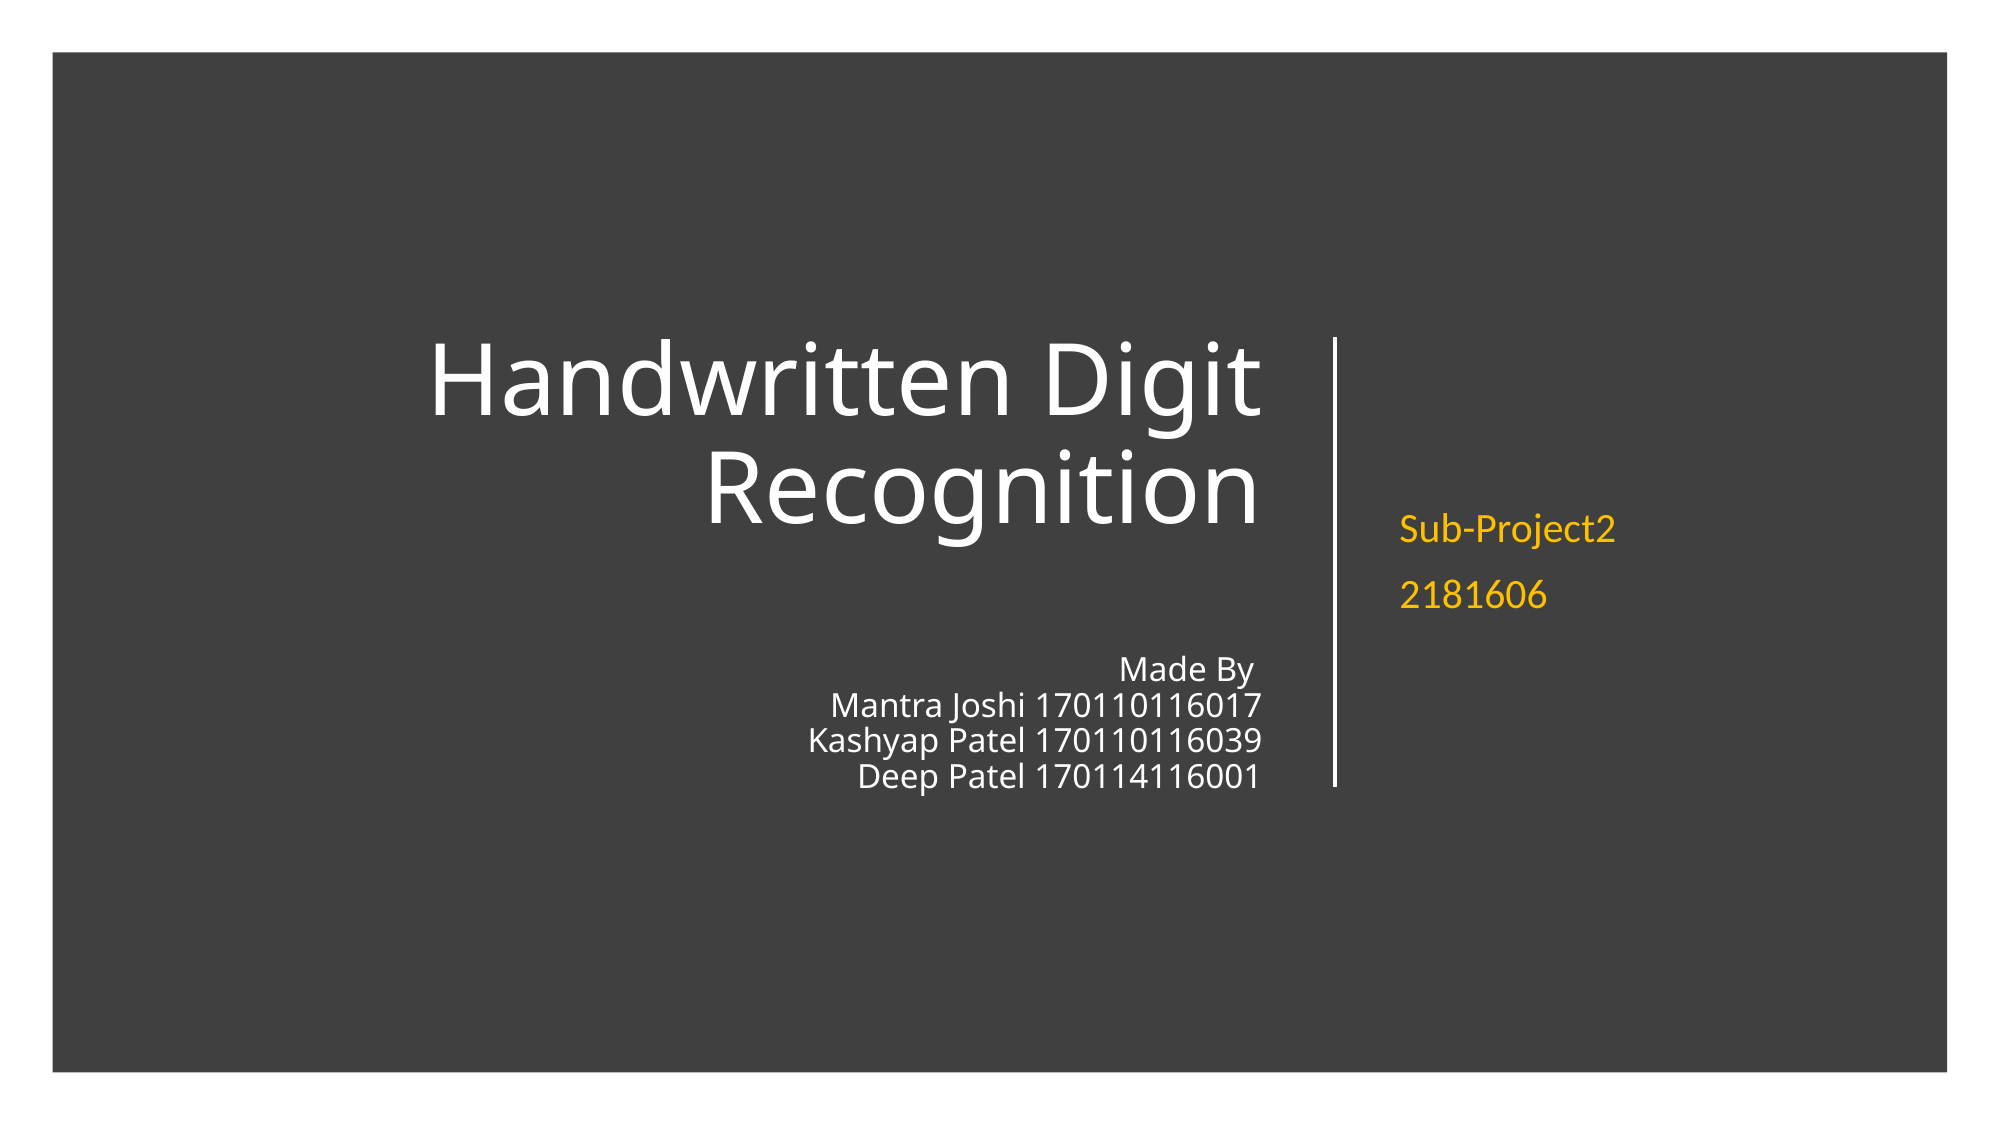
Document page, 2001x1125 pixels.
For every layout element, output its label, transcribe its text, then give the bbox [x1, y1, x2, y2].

title Handwritten Digit Recognition Made By Mantra Joshi 170110116017 Kashyap Patel 170110116039 Deep Patel 170114116001 [168, 158, 1278, 967]
subtitle Sub-Project2 2181606 [1384, 158, 1829, 967]
text_box [52, 51, 1948, 1073]
